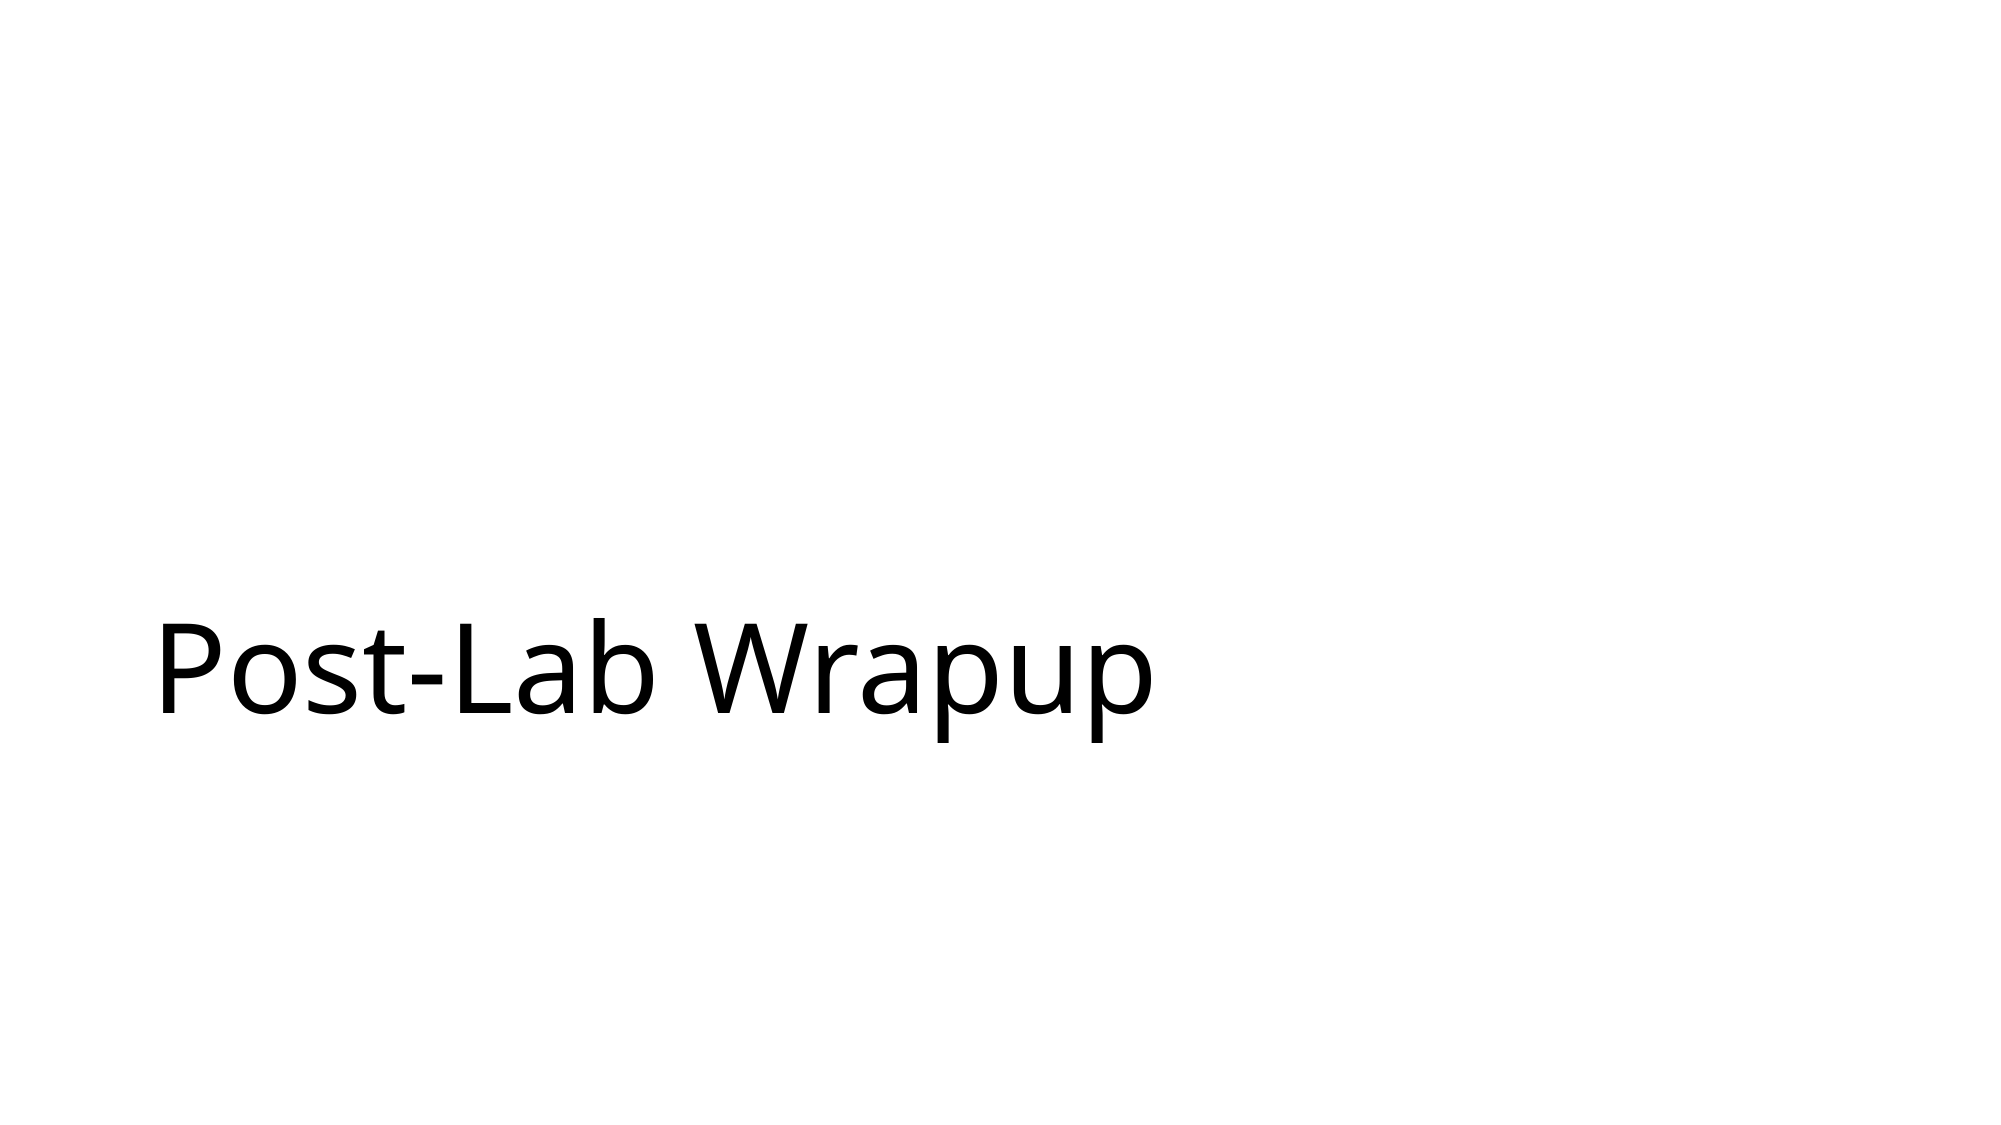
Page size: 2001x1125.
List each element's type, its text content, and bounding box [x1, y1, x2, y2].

title Post-Lab Wrapup [136, 280, 1862, 749]
